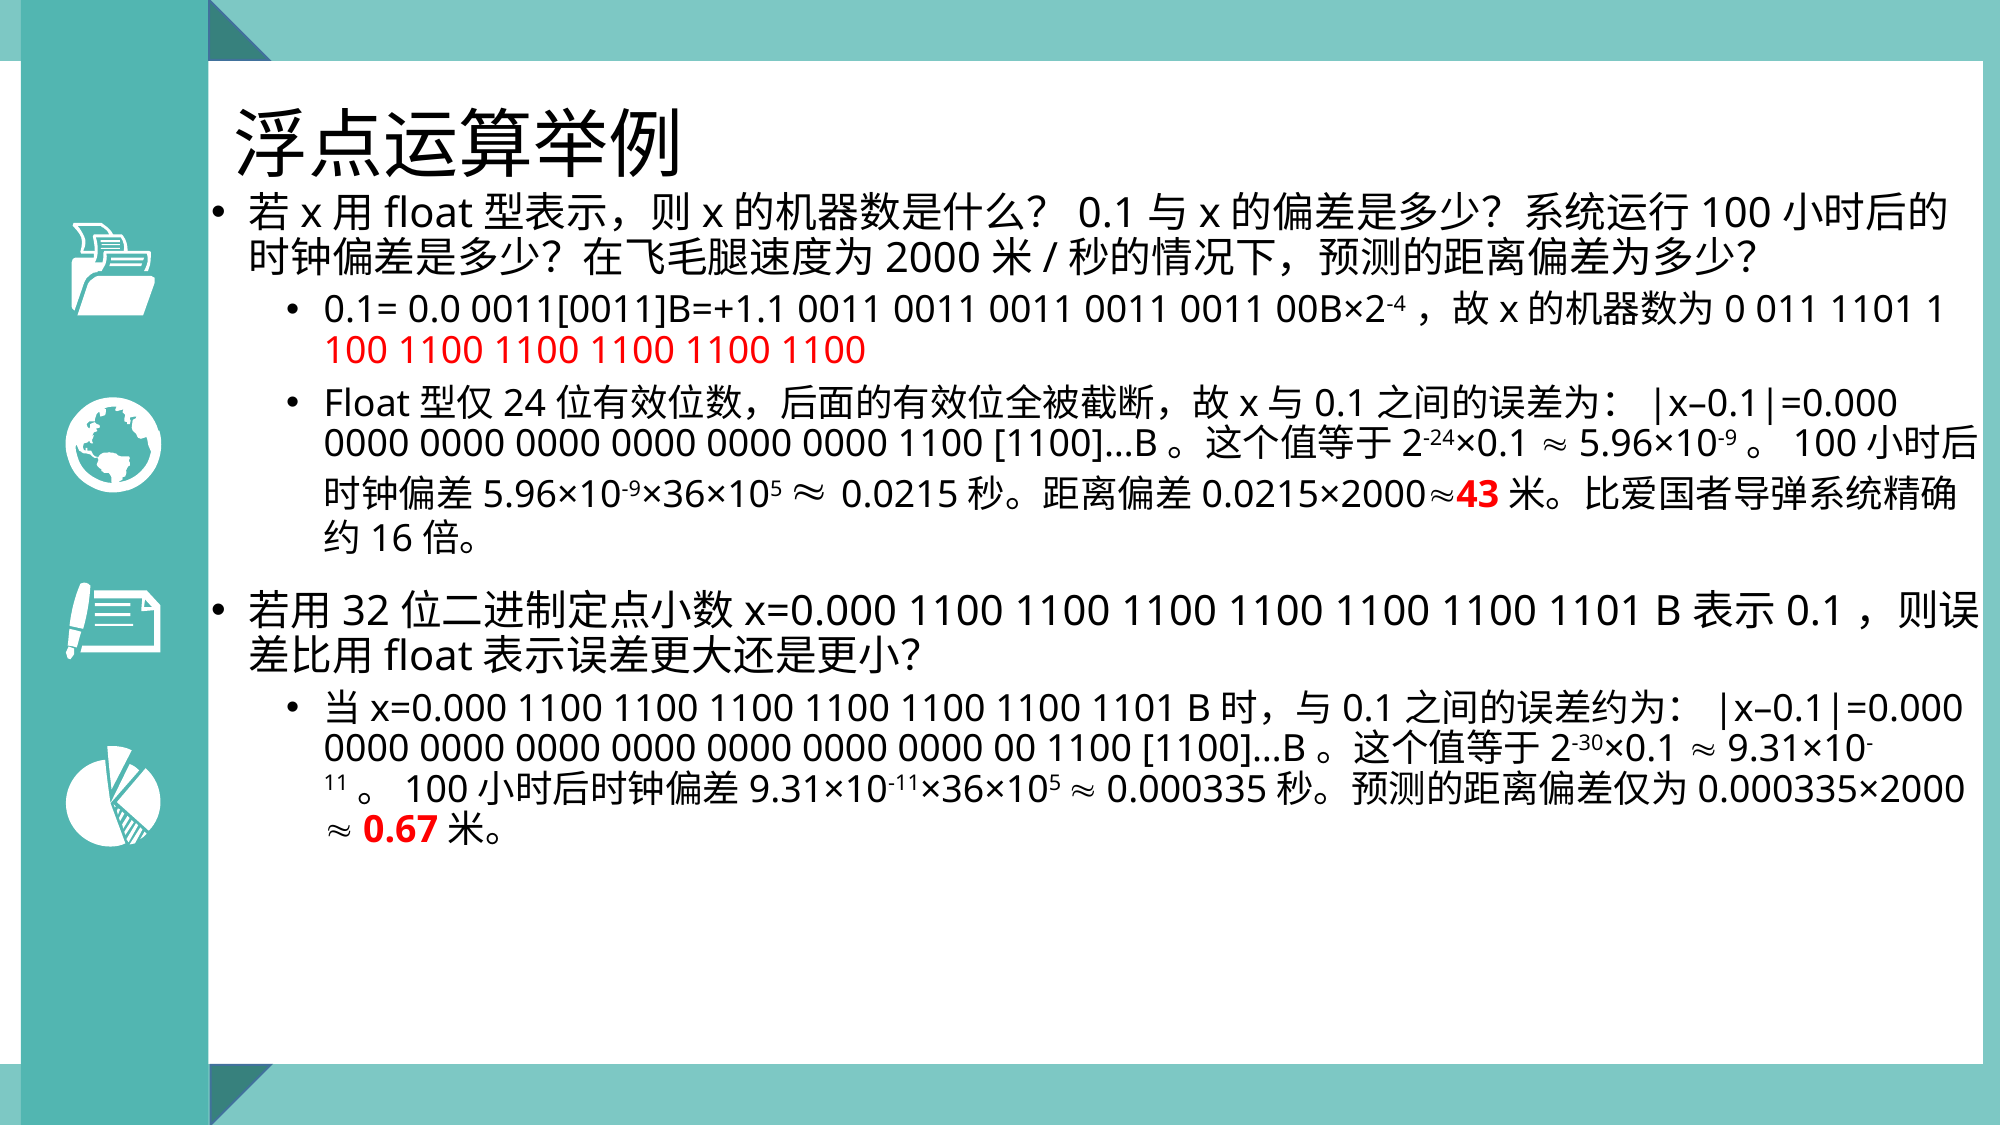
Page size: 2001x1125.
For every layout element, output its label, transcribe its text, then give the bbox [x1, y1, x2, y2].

text_box 若用32位二进制定点小数x=0.000 1100 1100 1100 1100 1100 1100 1101 B表示0.1，则误差比用float表示误差更大还是更小？ 当x=0.000 1100 1100 1100 1100 1100 1100 1101 B时，与0.1之间的误差约为：|x–0.1|=0.000 0000 0000 0000 0000 0000 0000 0000 00 1100 [1100]…B。这个值等于2-30×0.1  9.31×10-11。100小时后时钟偏差9.31×10-11×36×105  0.000335秒。预测的距离偏差仅为0.000335×2000  0.67米。 [196, 581, 2000, 953]
title 浮点运算举例 [218, 101, 1569, 183]
list 若x用float型表示，则x的机器数是什么？0.1与x的偏差是多少？系统运行100小时后的时钟偏差是多少？在飞毛腿速度为2000米/秒的情况下，预测的距离偏差为多少？ 0.1= 0.0 0011[0011]B=+1.1 0011 0011 0011 0011 0011 00B×2-4，故x的机器数为0 011 1101 1 100 1100 1100 1100 1100 1100 Float型仅24位有效位数，后面的有效位全被截断，故x与0.1之间的误差为：|x–0.1|=0.000 0000 0000 0000 0000 0000 0000 1100 [1100]…B。这个值等于2-24×0.1  5.96×10-9。100小时后时钟偏差5.96×10-9×36×105  0.0215秒。距离偏差0.0215×200043米。比爱国者导弹系统精确约16倍。 [196, 183, 2000, 555]
